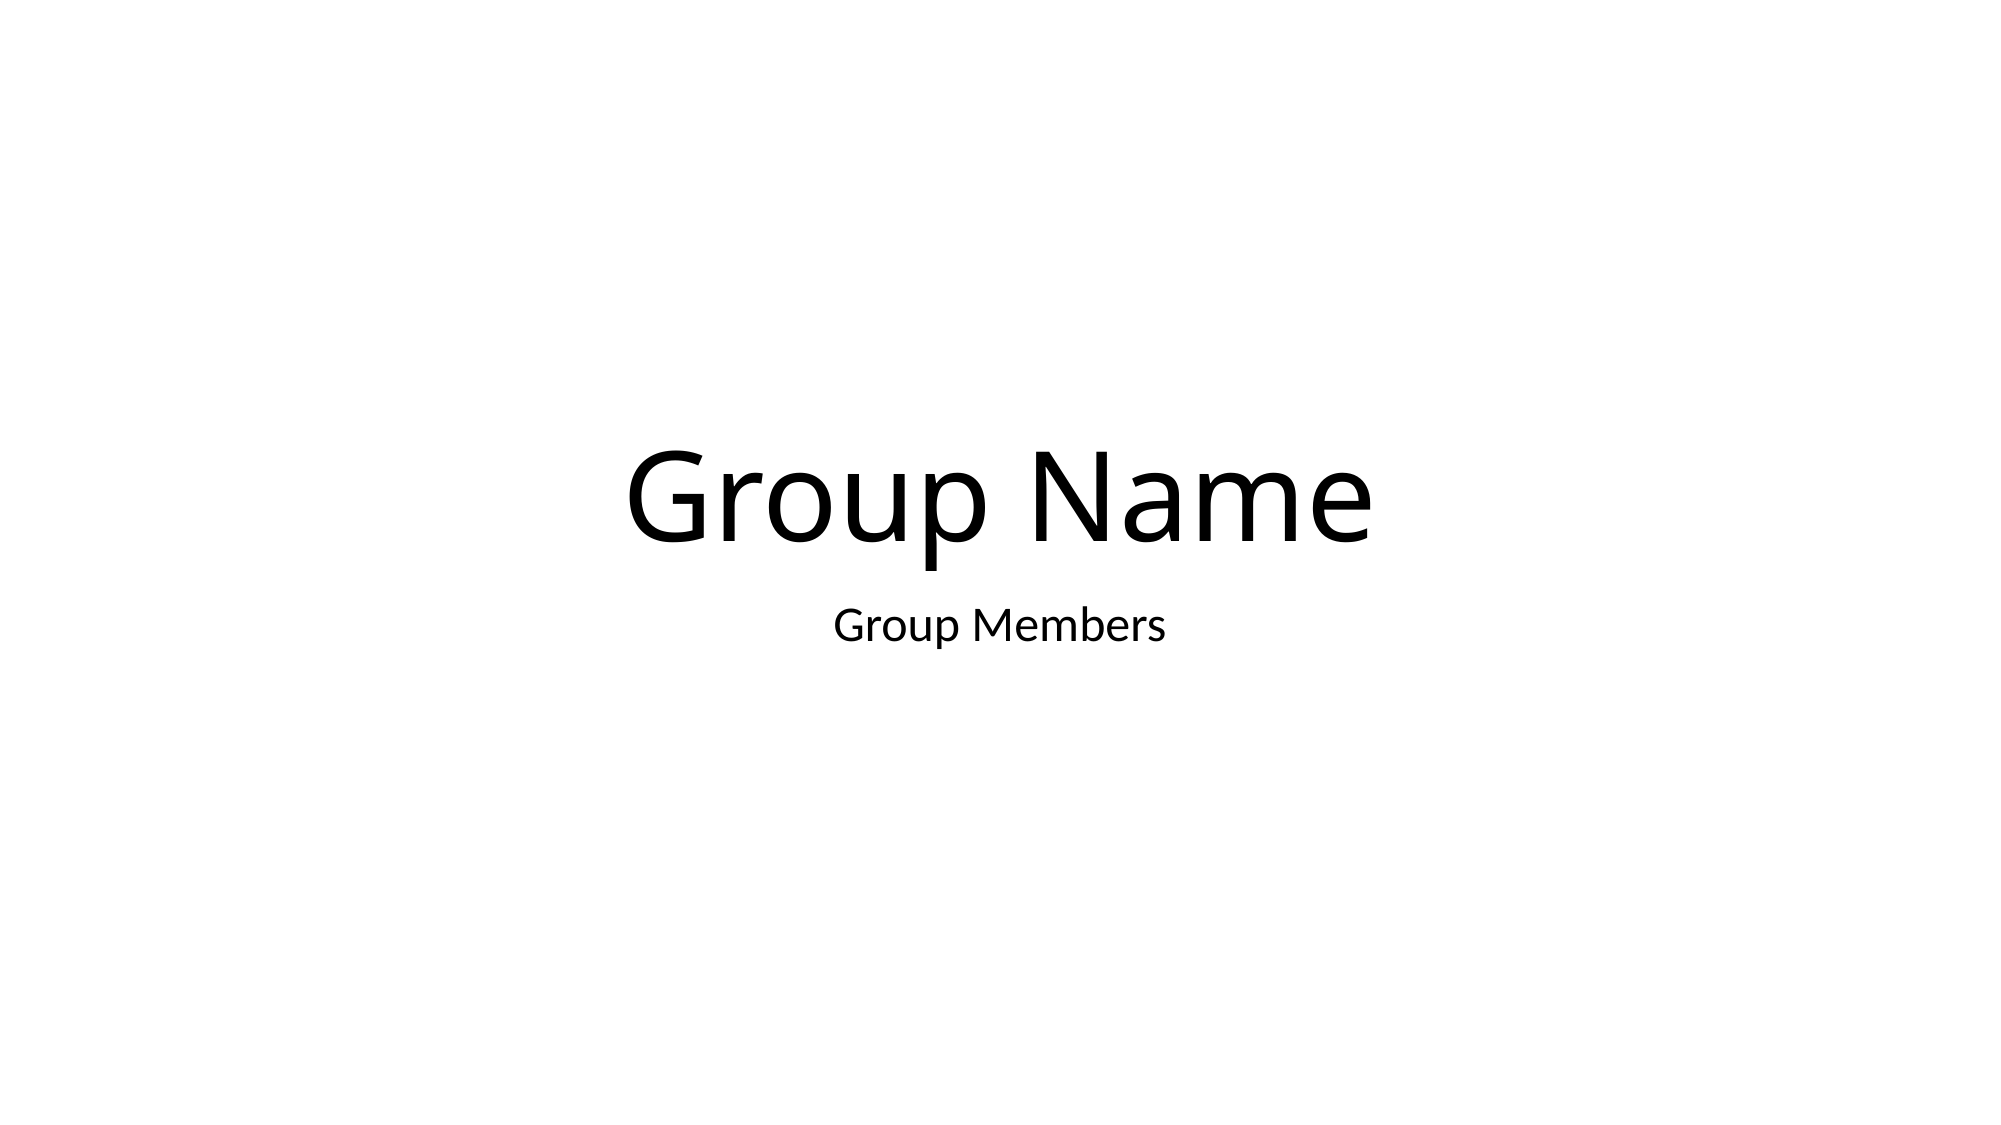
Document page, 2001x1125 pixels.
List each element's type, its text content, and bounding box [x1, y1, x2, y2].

subtitle Group Members [249, 590, 1750, 863]
title Group Name [249, 184, 1750, 576]
